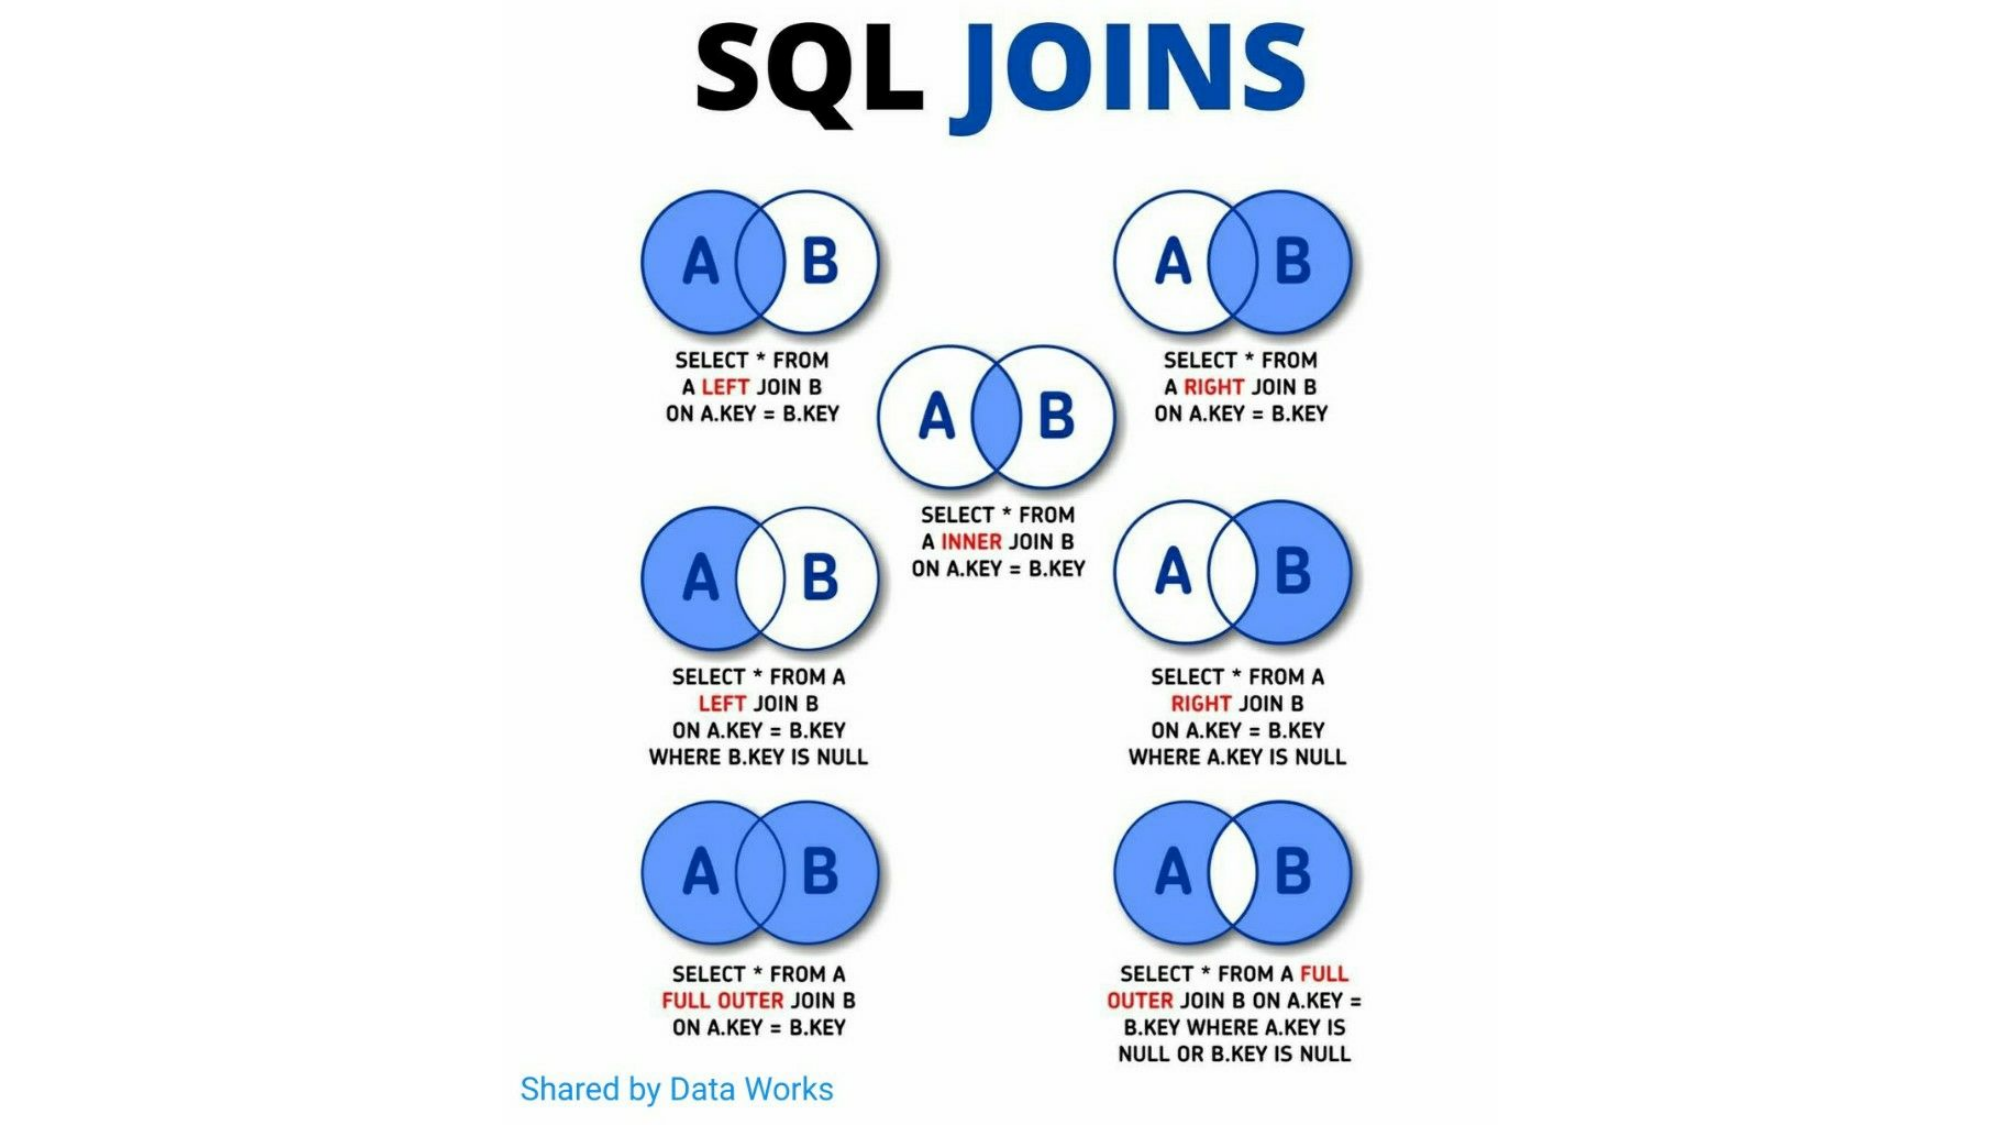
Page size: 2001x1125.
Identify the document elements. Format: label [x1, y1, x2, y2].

picture [502, 0, 1498, 1125]
